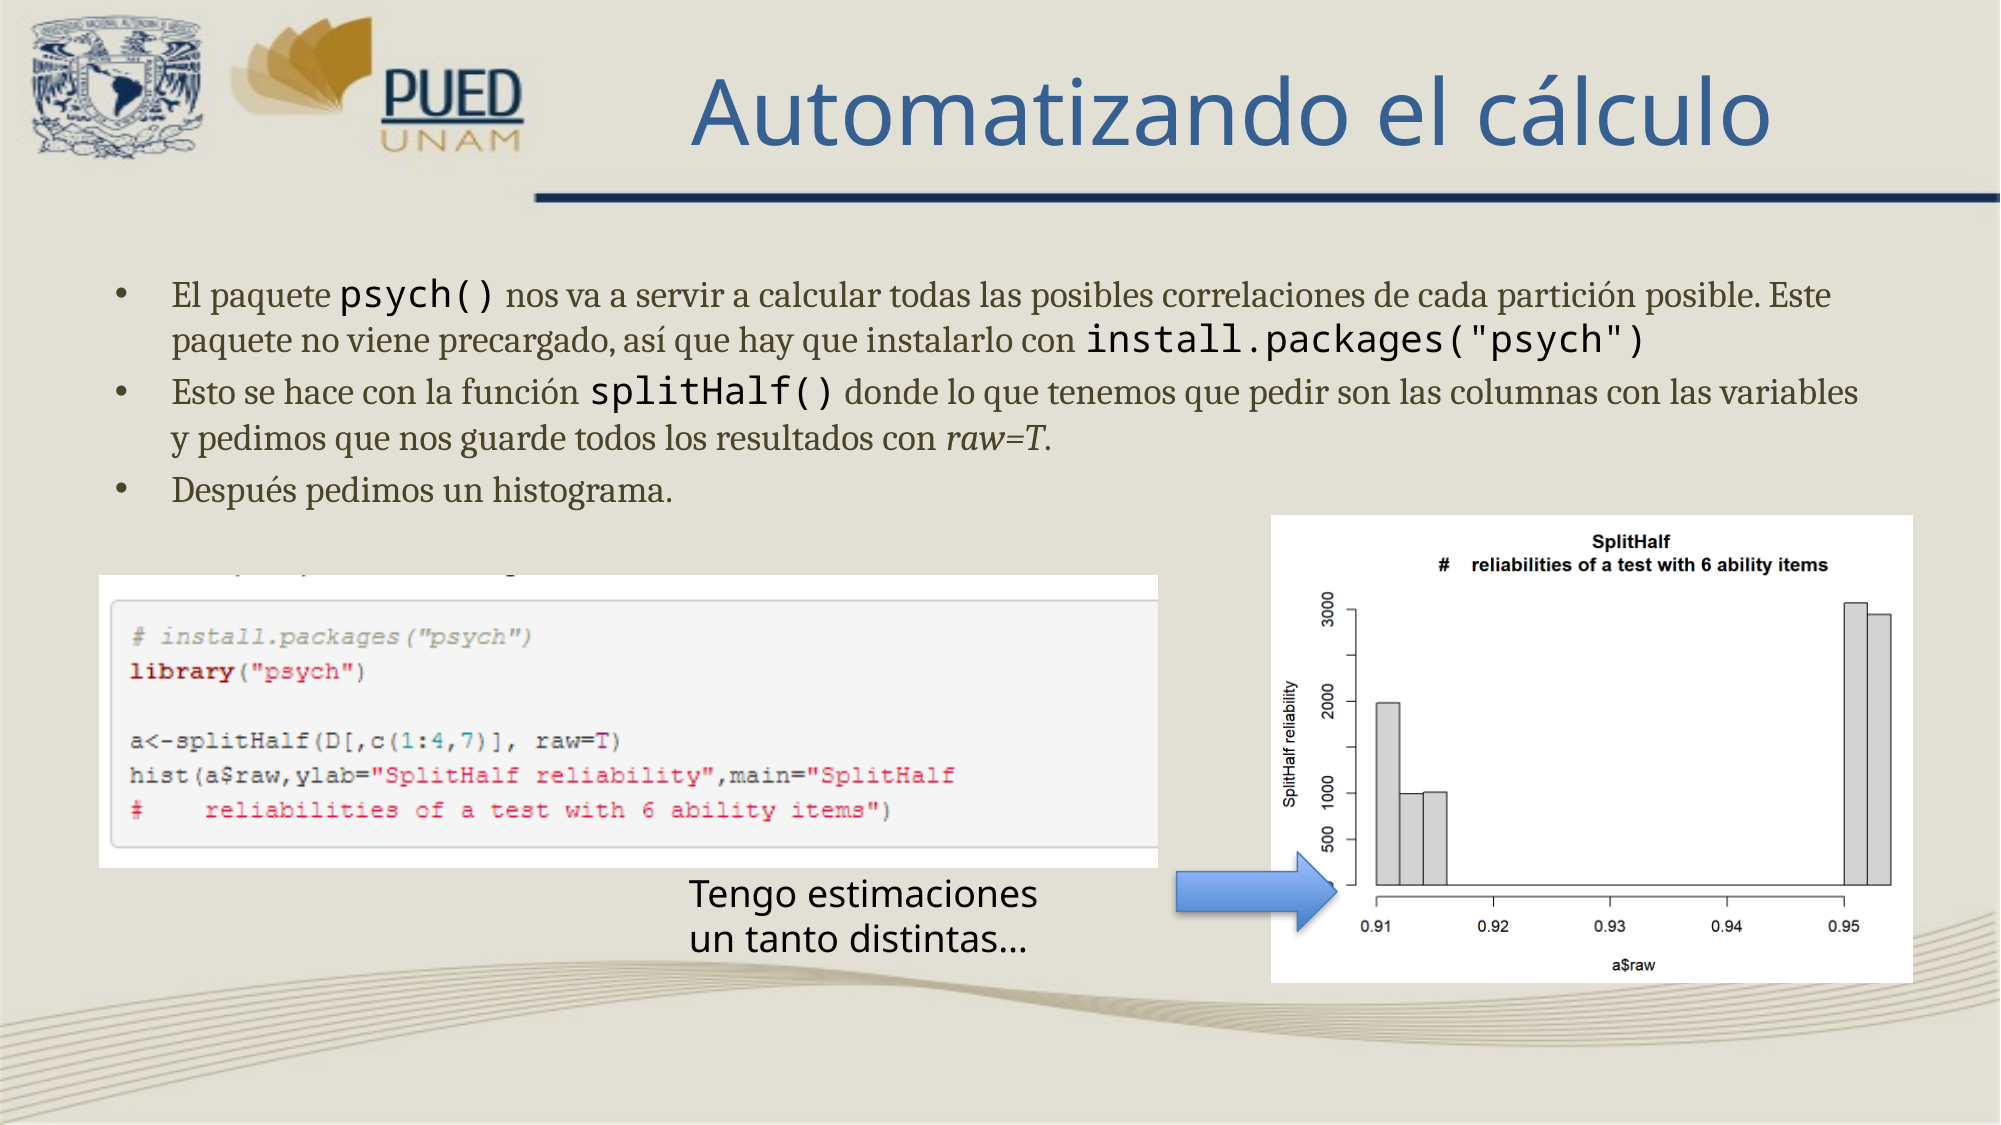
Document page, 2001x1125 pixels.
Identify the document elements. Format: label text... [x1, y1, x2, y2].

text_box [1175, 870, 1266, 913]
picture [0, 0, 2000, 1125]
list El paquete psych() nos va a servir a calcular todas las posibles correlaciones de cada partición posible. Este paquete no viene precargado, así que hay que instalarlo con install.packages("psych") Esto se hace con la función splitHalf() donde lo que tenemos que pedir son las columnas con las variables y pedimos que nos guarde todos los resultados con raw=T. Después pedimos un histograma. [99, 262, 1900, 550]
title Automatizando el cálculo [566, 45, 1900, 174]
text_box Tengo estimaciones un tanto distintas… [674, 876, 1076, 968]
